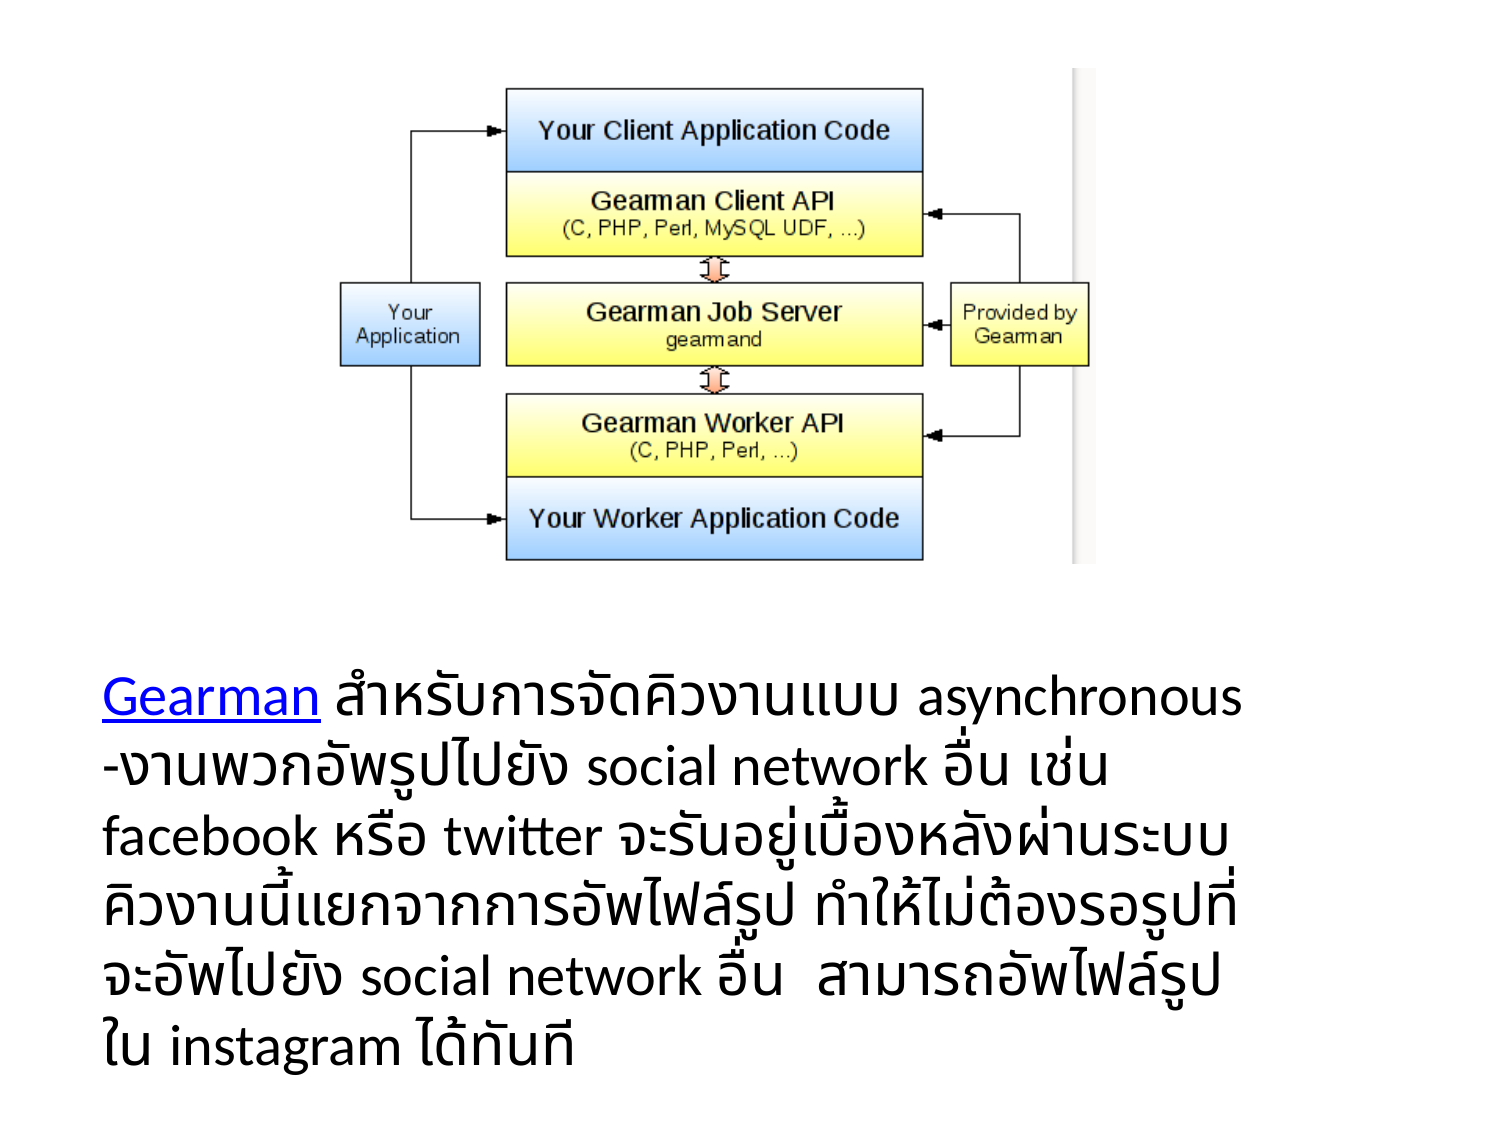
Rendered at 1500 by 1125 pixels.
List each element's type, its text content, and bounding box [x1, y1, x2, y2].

picture [312, 67, 1096, 564]
text_box Gearman สำหรับการจัดคิวงานแบบ asynchronous -งานพวกอัพรูปไปยัง social network อื่น เช่น facebook หรือ twitter จะรันอยู่เบื้องหลังผ่านระบบคิวงานนี้แยกจากการอัพไฟล์รูป ทำให้ไม่ต้องรอรูปที่จะอัพไปยัง social network อื่น สามารถอัพไฟล์รูปใน instagram ได้ทันที [87, 649, 1288, 1085]
